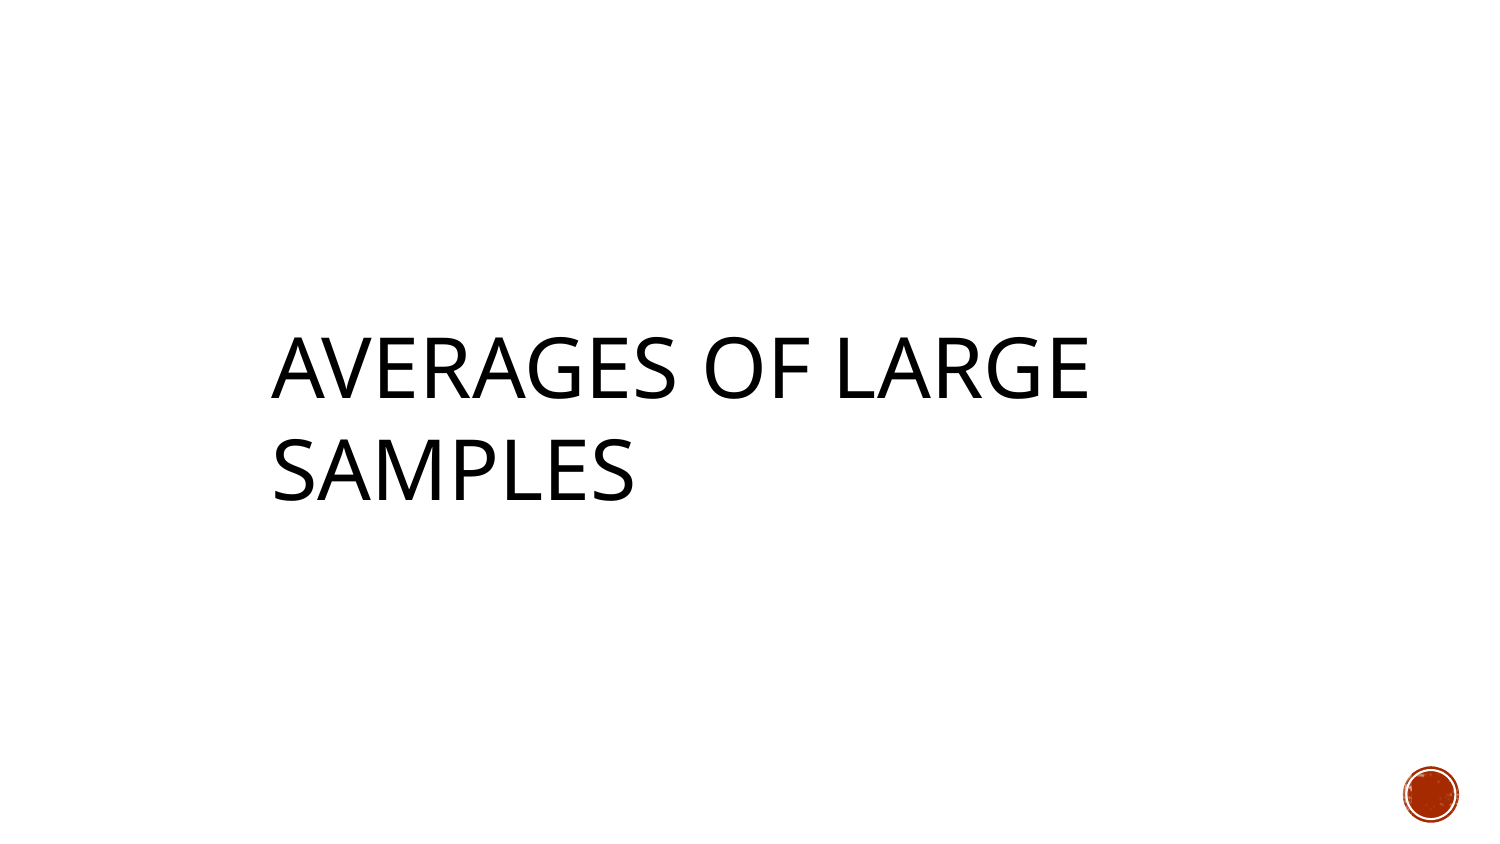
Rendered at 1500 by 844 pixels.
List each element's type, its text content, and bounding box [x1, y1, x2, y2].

title Averages of large samples [269, 312, 1158, 517]
